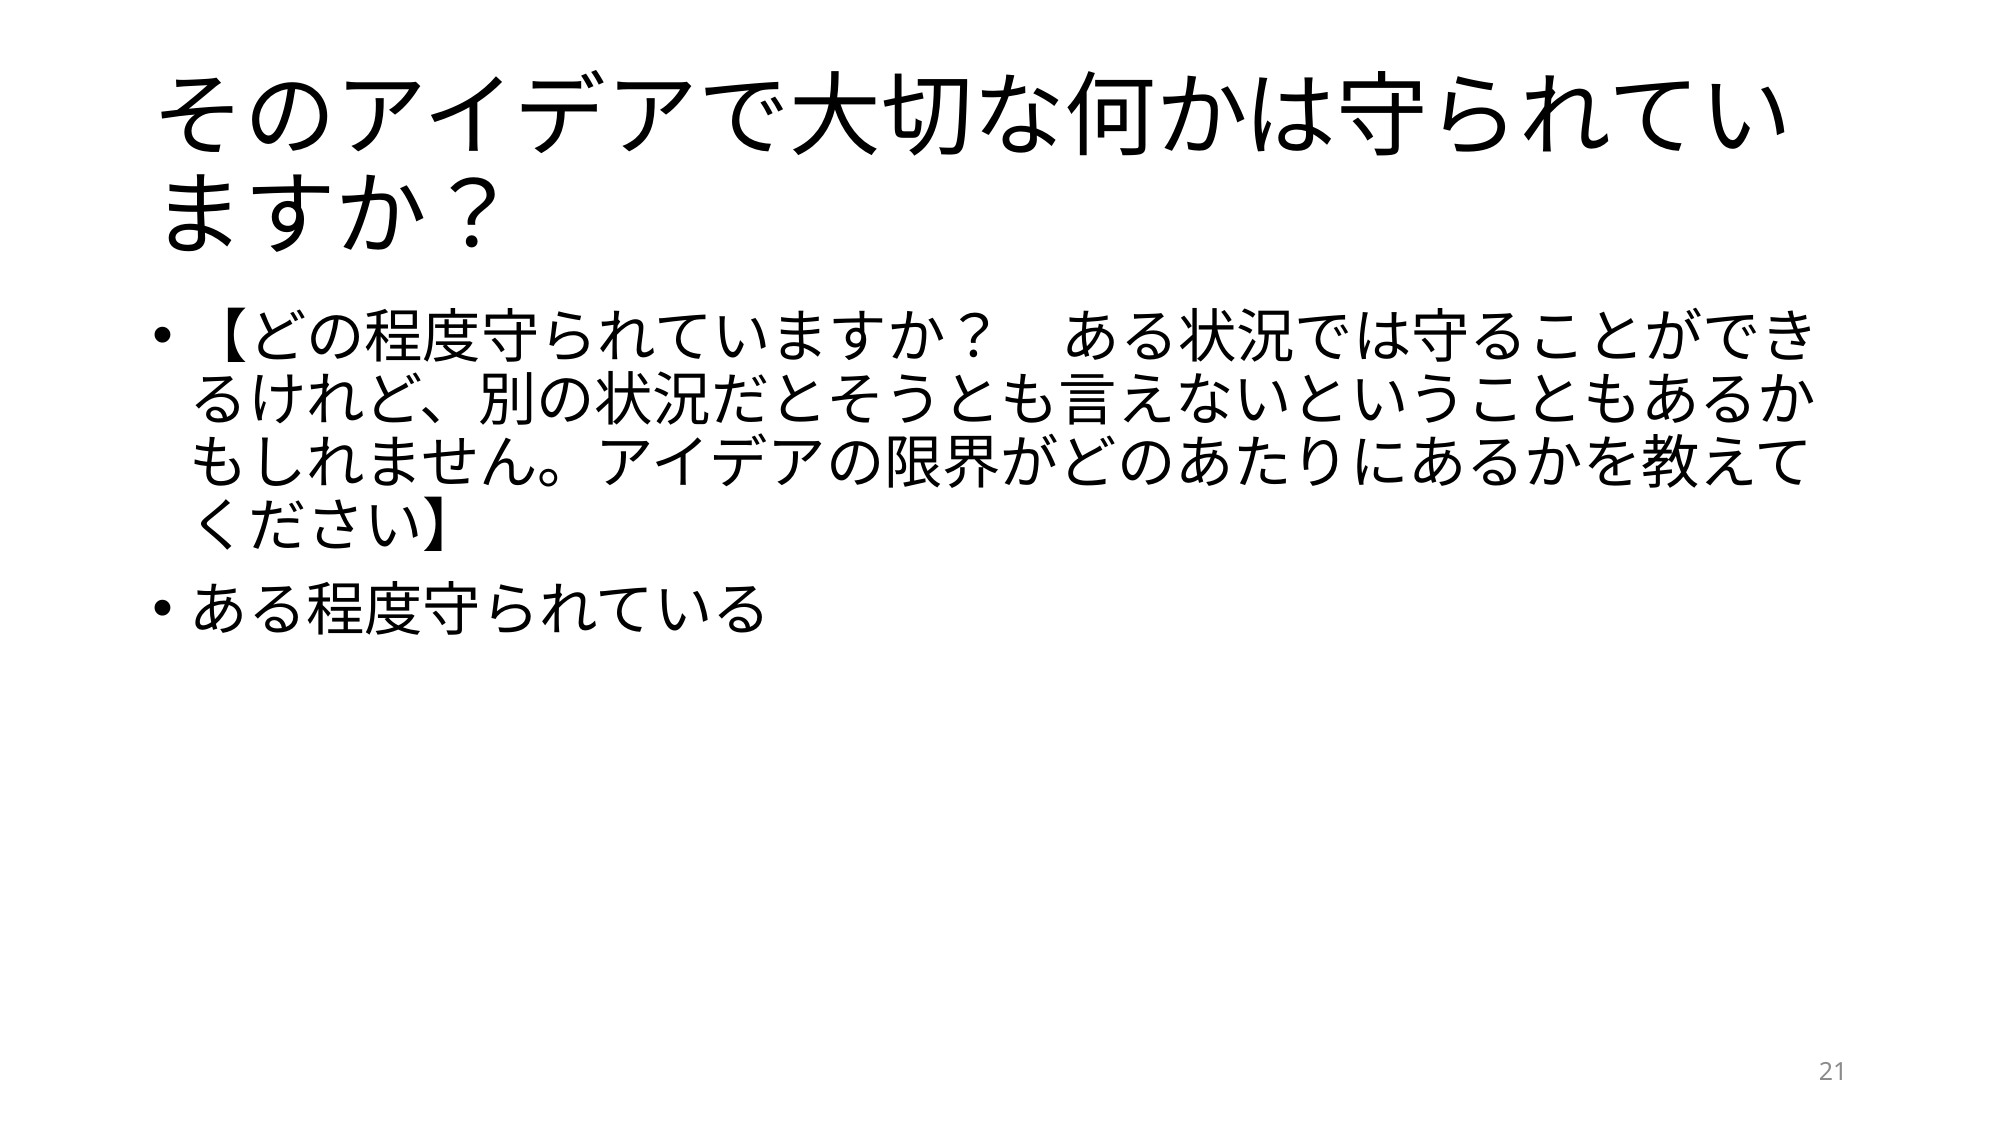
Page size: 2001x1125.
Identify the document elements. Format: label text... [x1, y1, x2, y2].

slide_number 21 [1412, 1042, 1863, 1103]
title そのアイデアで大切な何かは守られていますか？ [137, 59, 1863, 278]
list 【どの程度守られていますか？ ある状況では守ることができるけれど、別の状況だとそうとも言えないということもあるかもしれません。アイデアの限界がどのあたりにあるかを教えてください】 ある程度守られている [137, 299, 1863, 1014]
